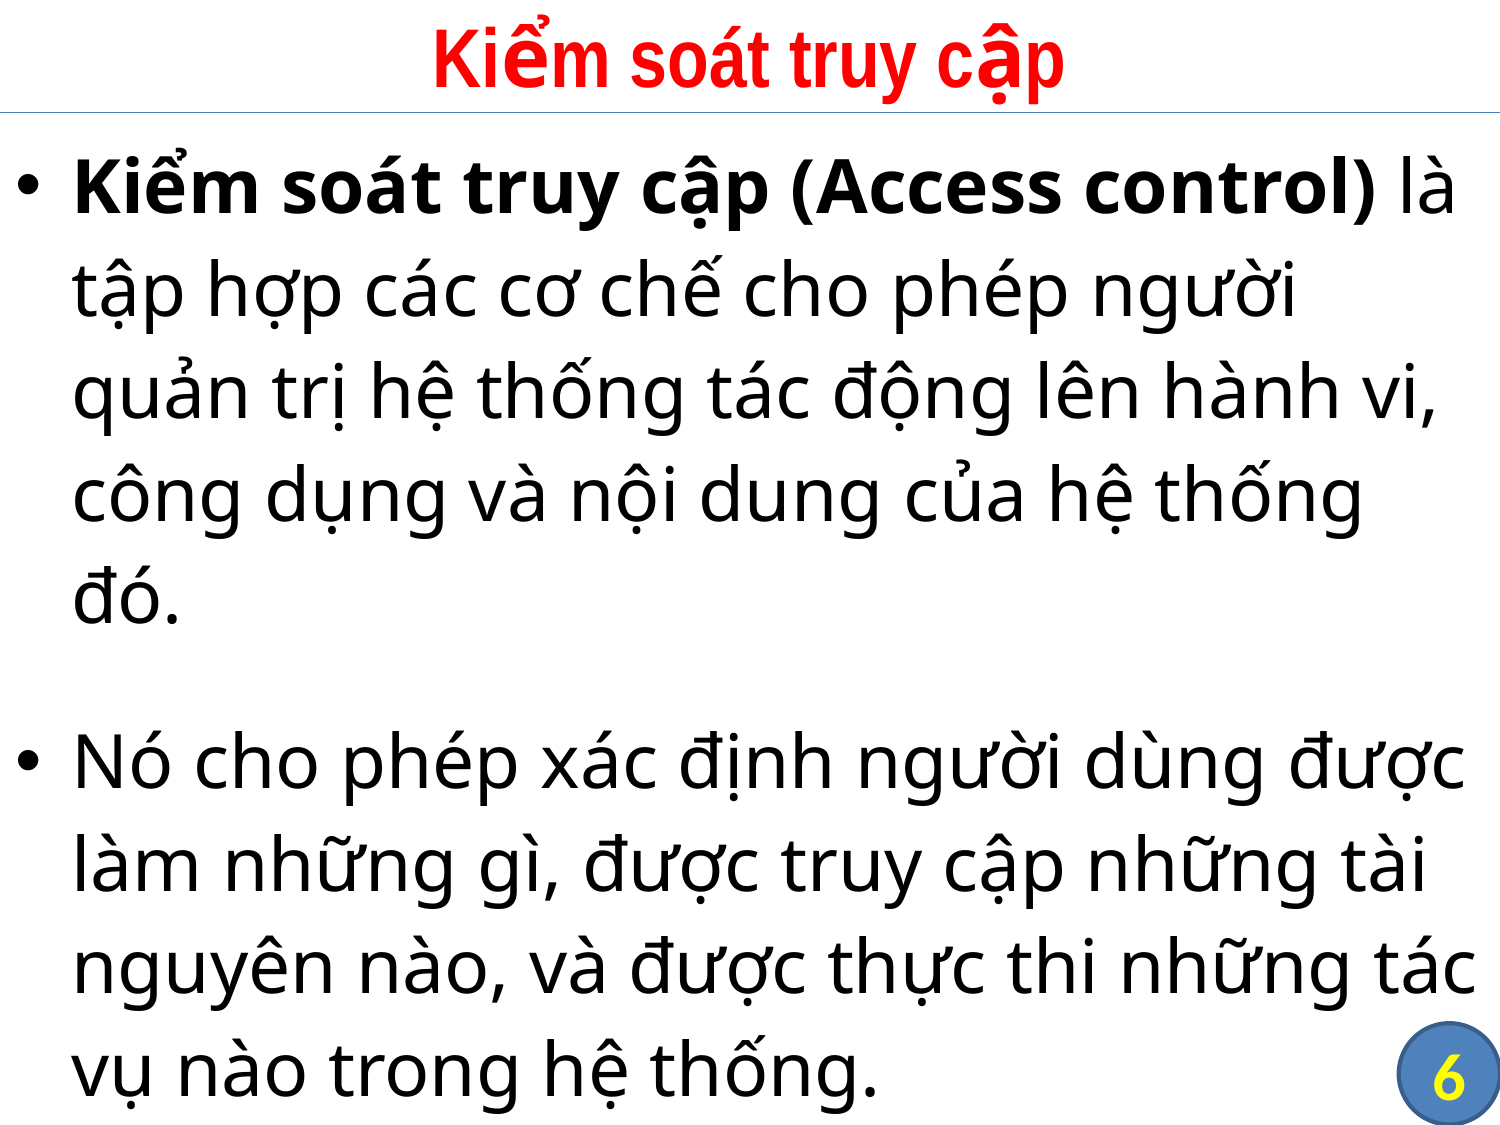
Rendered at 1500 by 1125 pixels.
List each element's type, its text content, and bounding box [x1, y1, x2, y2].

title Kiểm soát truy cập [0, 0, 1500, 112]
list Kiểm soát truy cập (Access control) là tập hợp các cơ chế cho phép người quản trị hệ thống tác động lên hành vi, công dụng và nội dung của hệ thống đó. Nó cho phép xác định người dùng được làm những gì, được truy cập những tài nguyên nào, và được thực thi những tác vụ nào trong hệ thống. [0, 112, 1500, 1125]
